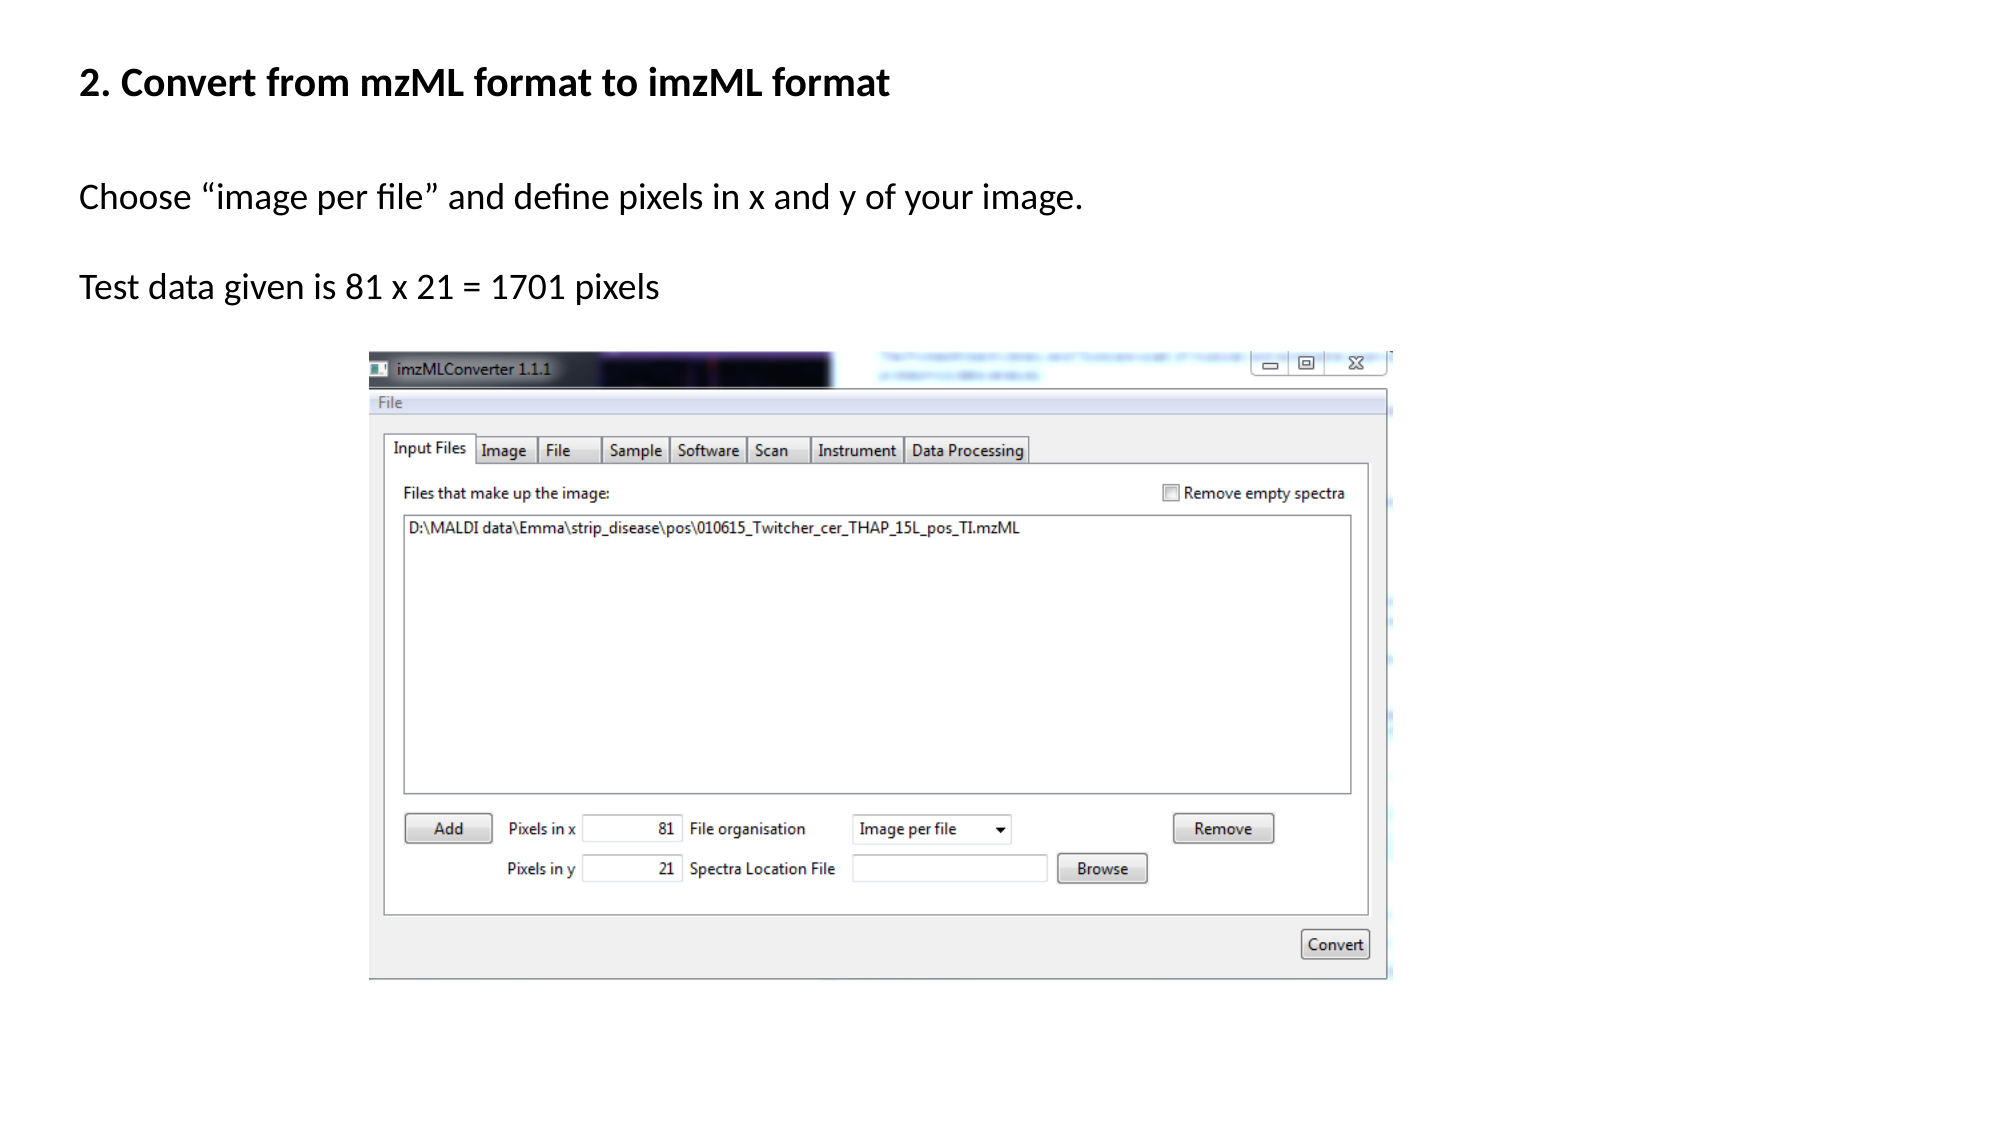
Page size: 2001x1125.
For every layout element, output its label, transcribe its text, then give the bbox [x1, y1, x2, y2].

text_box 2. Convert from mzML format to imzML format [64, 47, 1266, 113]
picture [369, 351, 1393, 981]
text_box Choose “image per file” and define pixels in x and y of your image. Test data given is 81 x 21 = 1701 pixels [64, 164, 1484, 315]
